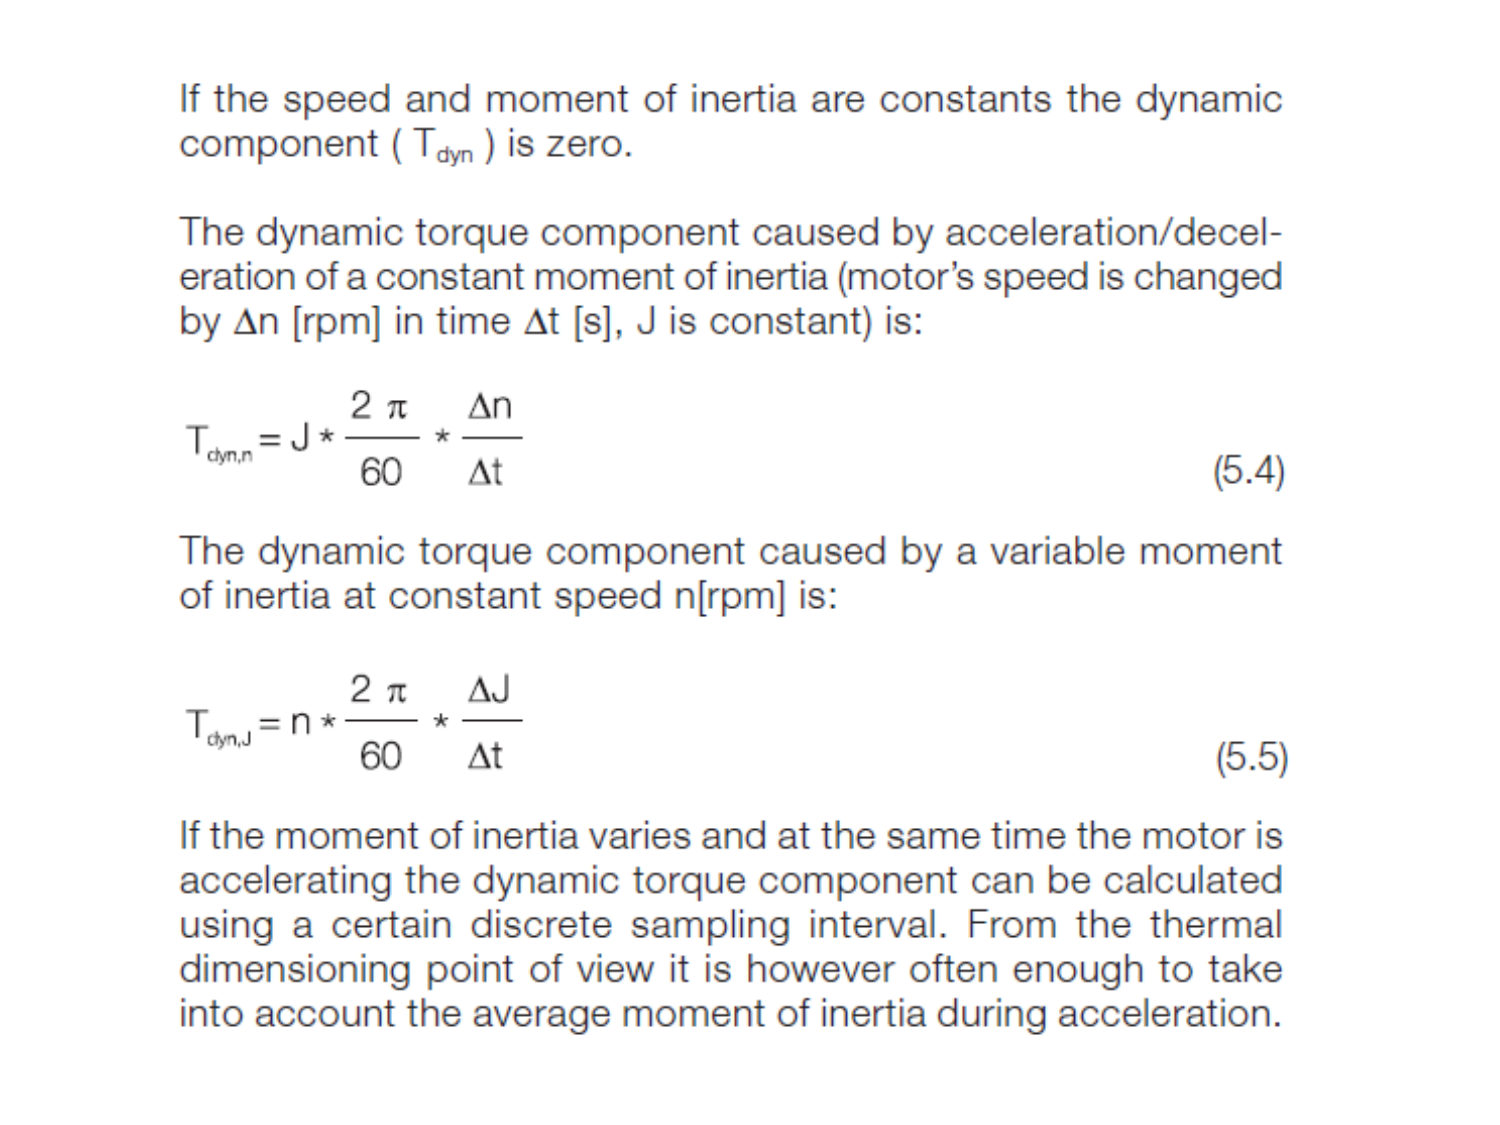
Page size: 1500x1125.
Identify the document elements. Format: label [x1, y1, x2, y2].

picture [162, 74, 1301, 1042]
